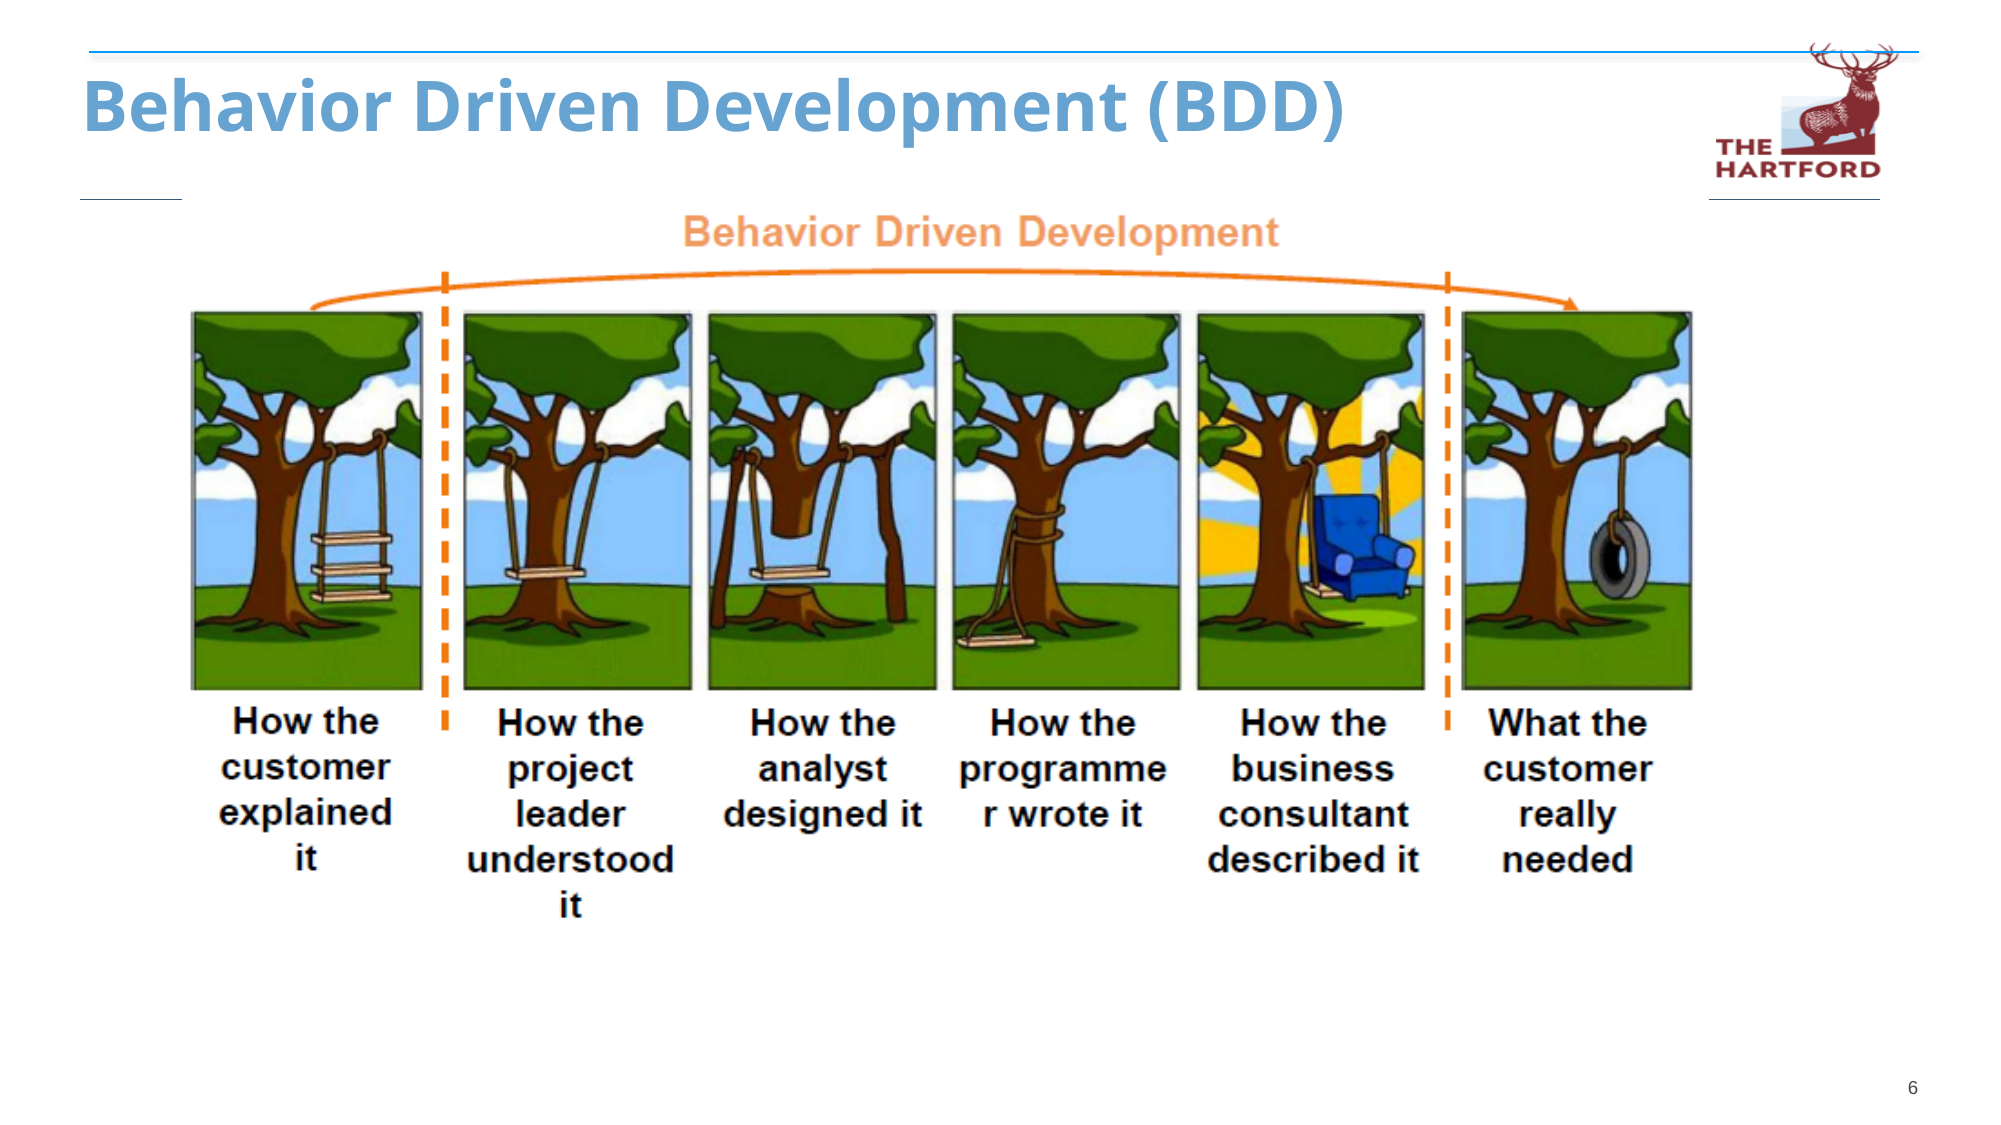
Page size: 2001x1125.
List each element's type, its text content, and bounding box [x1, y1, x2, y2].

slide_number 6 [1840, 1068, 1934, 1121]
picture [1716, 42, 1899, 51]
picture [1716, 154, 1899, 178]
title Behavior Driven Development (BDD) [66, 53, 1917, 154]
picture [182, 182, 1710, 949]
